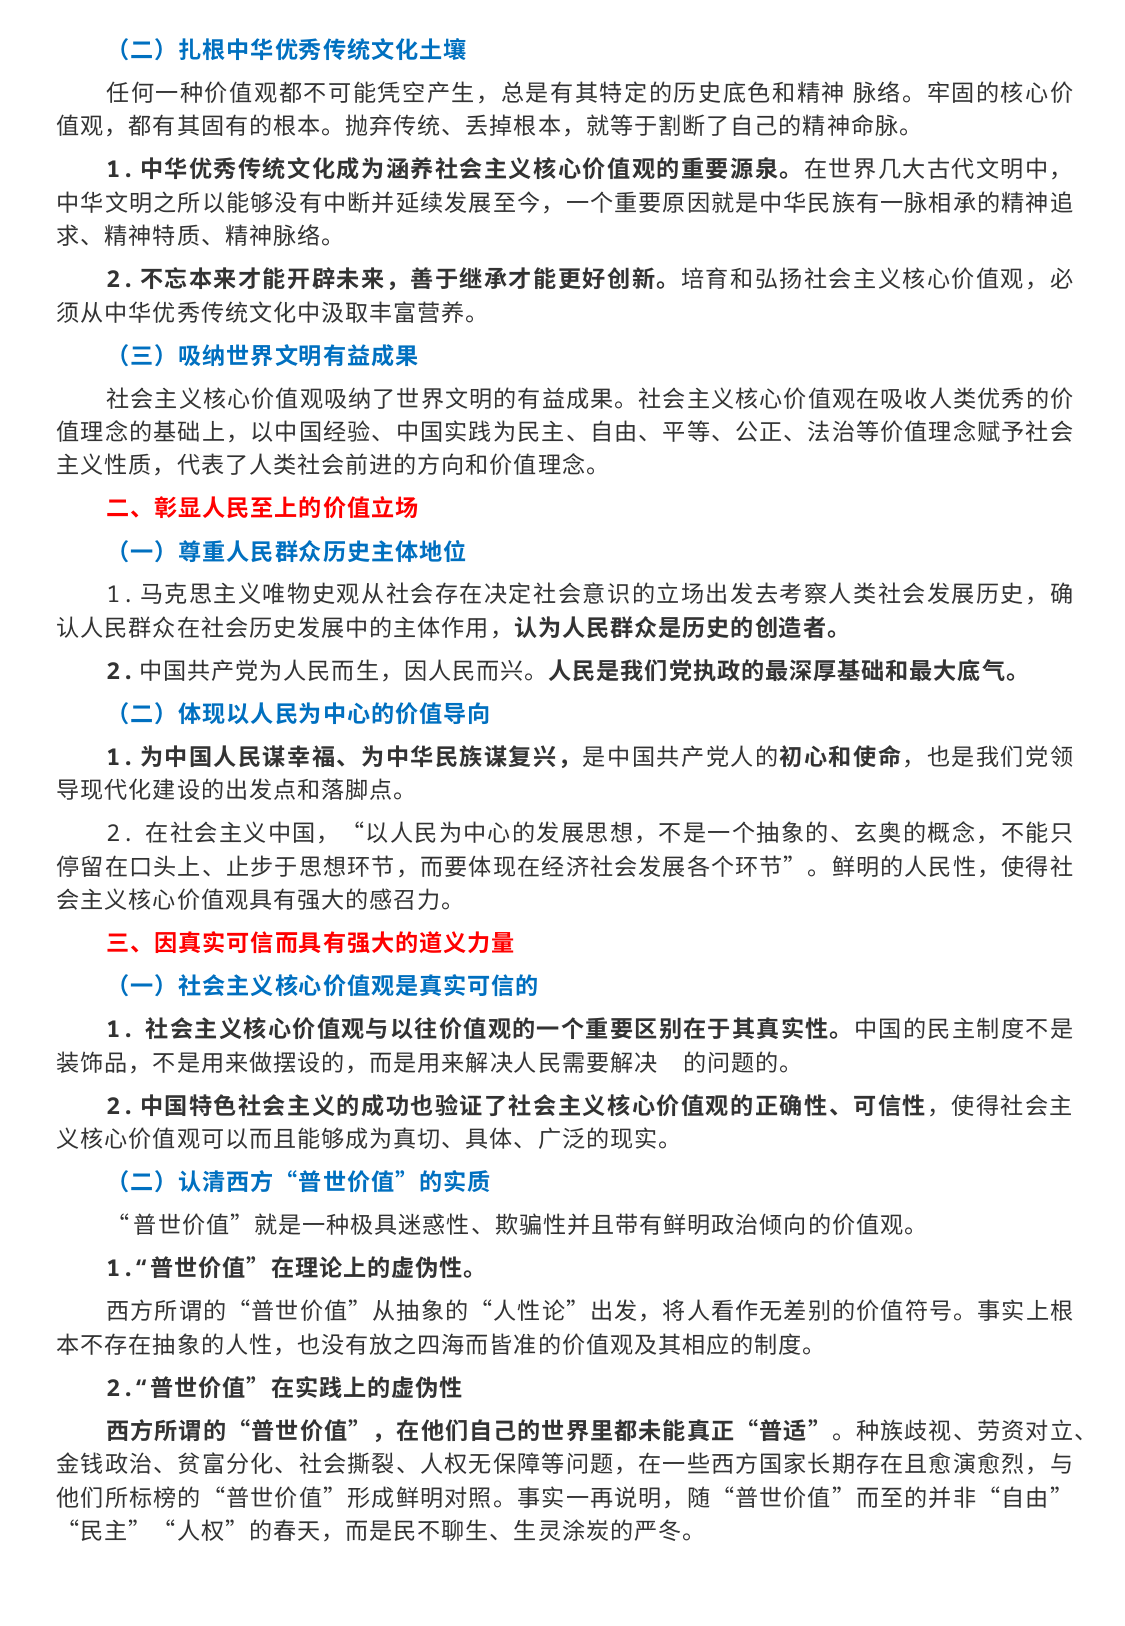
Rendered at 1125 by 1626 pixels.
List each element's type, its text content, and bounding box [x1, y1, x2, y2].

list （二）扎根中华优秀传统文化土壤 任何一种价值观都不可能凭空产生，总是有其特定的历史底色和精神 脉络。牢固的核心价值观，都有其固有的根本。抛弃传统、丢掉根本，就等于割断了自己的精神命脉。 1.中华优秀传统文化成为涵养社会主义核心价值观的重要源泉。在世界几大古代文明中，中华文明之所以能够没有中断并延续发展至今，一个重要原因就是中华民族有一脉相承的精神追求、精神特质、精神脉络。 2.不忘本来才能开辟未来，善于继承才能更好创新。培育和弘扬社会主义核心价值观，必须从中华优秀传统文化中汲取丰富营养。 （三）吸纳世界文明有益成果 社会主义核心价值观吸纳了世界文明的有益成果。社会主义核心价值观在吸收人类优秀的价值理念的基础上，以中国经验、中国实践为民主、自由、平等、公正、法治等价值理念赋予社会主义性质，代表了人类社会前进的方向和价值理念。 二、彰显人民至上的价值立场 （一）尊重人民群众历史主体地位 1.马克思主义唯物史观从社会存在决定社会意识的立场出发去考察人类社会发展历史，确认人民群众在社会历史发展中的主体作用，认为人民群众是历史的创造者。 2.中国共产党为人民而生，因人民而兴。人民是我们党执政的最深厚基础和最大底气。 （二）体现以人民为中心的价值导向 1.为中国人民谋幸福、为中华民族谋复兴，是中国共产党人的初心和使命，也是我们党领导现代化建设的出发点和落脚点。 2. 在社会主义中国，“以人民为中心的发展思想，不是一个抽象的、玄奥的概念，不能只停留在口头上、止步于思想环节，而要体现在经济社会发展各个环节”。鲜明的人民性，使得社会主义核心价值观具有强大的感召力。 三、因真实可信而具有强大的道义力量 （一）社会主义核心价值观是真实可信的 1. 社会主义核心价值观与以往价值观的一个重要区别在于其真实性。中国的民主制度不是装饰品，不是用来做摆设的，而是用来解决人民需要解决 的问题的。 2.中国特色社会主义的成功也验证了社会主义核心价值观的正确性、可信性，使得社会主义核心价值观可以而且能够成为真切、具体、广泛的现实。 （二）认清西方“普世价值”的实质 “普世价值”就是一种极具迷惑性、欺骗性并且带有鲜明政治倾向的价值观。 1.“普世价值”在理论上的虚伪性。 西方所谓的“普世价值”从抽象的“人性论”出发，将人看作无差别的价值符号。事实上根本不存在抽象的人性，也没有放之四海而皆准的价值观及其相应的制度。 2.“普世价值”在实践上的虚伪性 西方所谓的“普世价值”，在他们自己的世界里都未能真正“普适”。种族歧视、劳资对立、金钱政治、贫富分化、社会撕裂、人权无保障等问题，在一些西方国家长期存在且愈演愈烈，与他们所标榜的“普世价值”形成鲜明对照。事实一再说明，随“普世价值”而至的并非“自由”“民主”“人权”的春天，而是民不聊生、生灵涂炭的严冬。 [41, 22, 1090, 1569]
